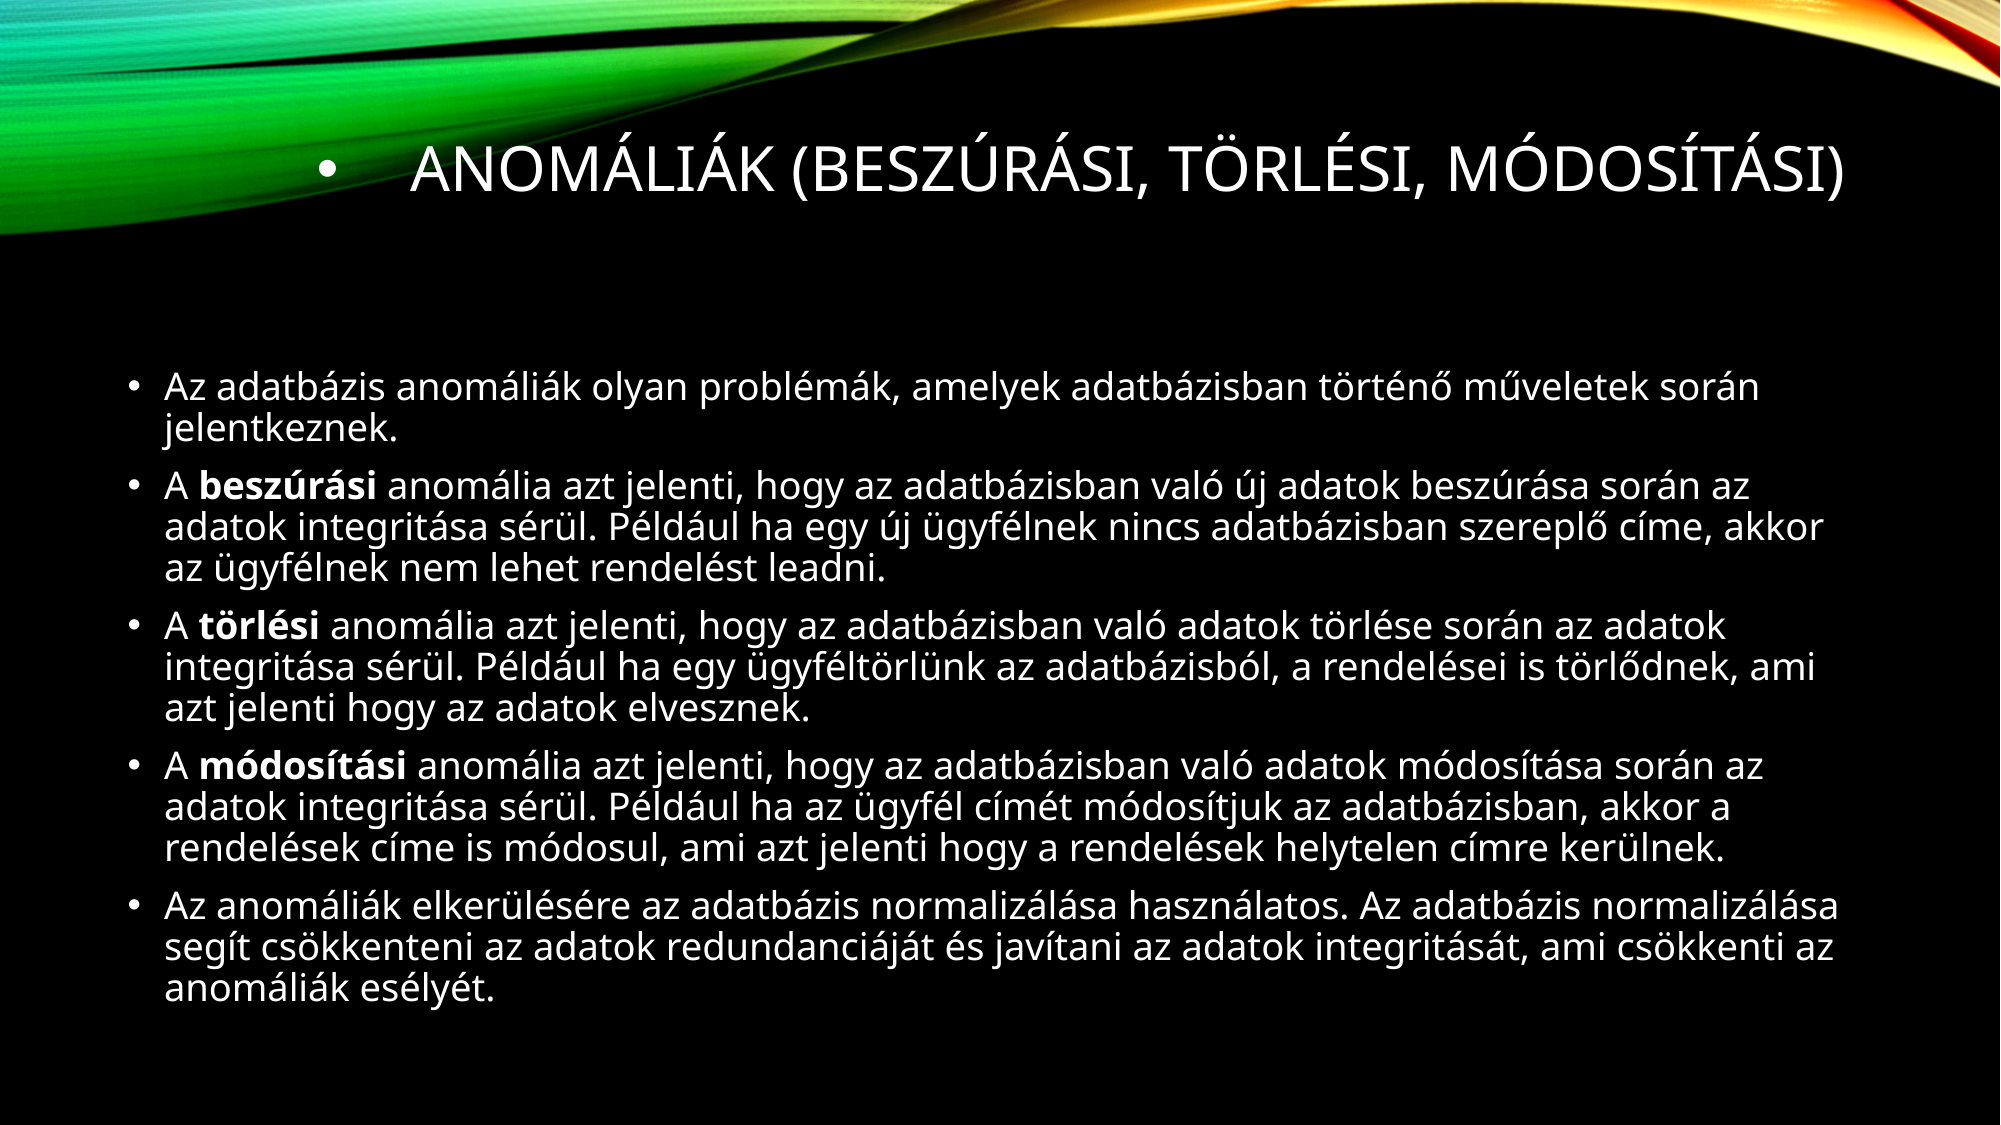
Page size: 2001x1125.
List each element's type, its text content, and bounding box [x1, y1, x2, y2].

title Anomáliák (beszúrási, törlési, módosítási) [137, 62, 1863, 281]
list Az adatbázis anomáliák olyan problémák, amelyek adatbázisban történő műveletek során jelentkeznek. A beszúrási anomália azt jelenti, hogy az adatbázisban való új adatok beszúrása során az adatok integritása sérül. Például ha egy új ügyfélnek nincs adatbázisban szereplő címe, akkor az ügyfélnek nem lehet rendelést leadni. A törlési anomália azt jelenti, hogy az adatbázisban való adatok törlése során az adatok integritása sérül. Például ha egy ügyféltörlünk az adatbázisból, a rendelései is törlődnek, ami azt jelenti hogy az adatok elvesznek. A módosítási anomália azt jelenti, hogy az adatbázisban való adatok módosítása során az adatok integritása sérül. Például ha az ügyfél címét módosítjuk az adatbázisban, akkor a rendelések címe is módosul, ami azt jelenti hogy a rendelések helytelen címre kerülnek. Az anomáliák elkerülésére az adatbázis normalizálása használatos. Az adatbázis normalizálása segít csökkenteni az adatok redundanciáját és javítani az adatok integritását, ami csökkenti az anomáliák esélyét. [112, 360, 1888, 1021]
picture [0, 0, 2000, 237]
